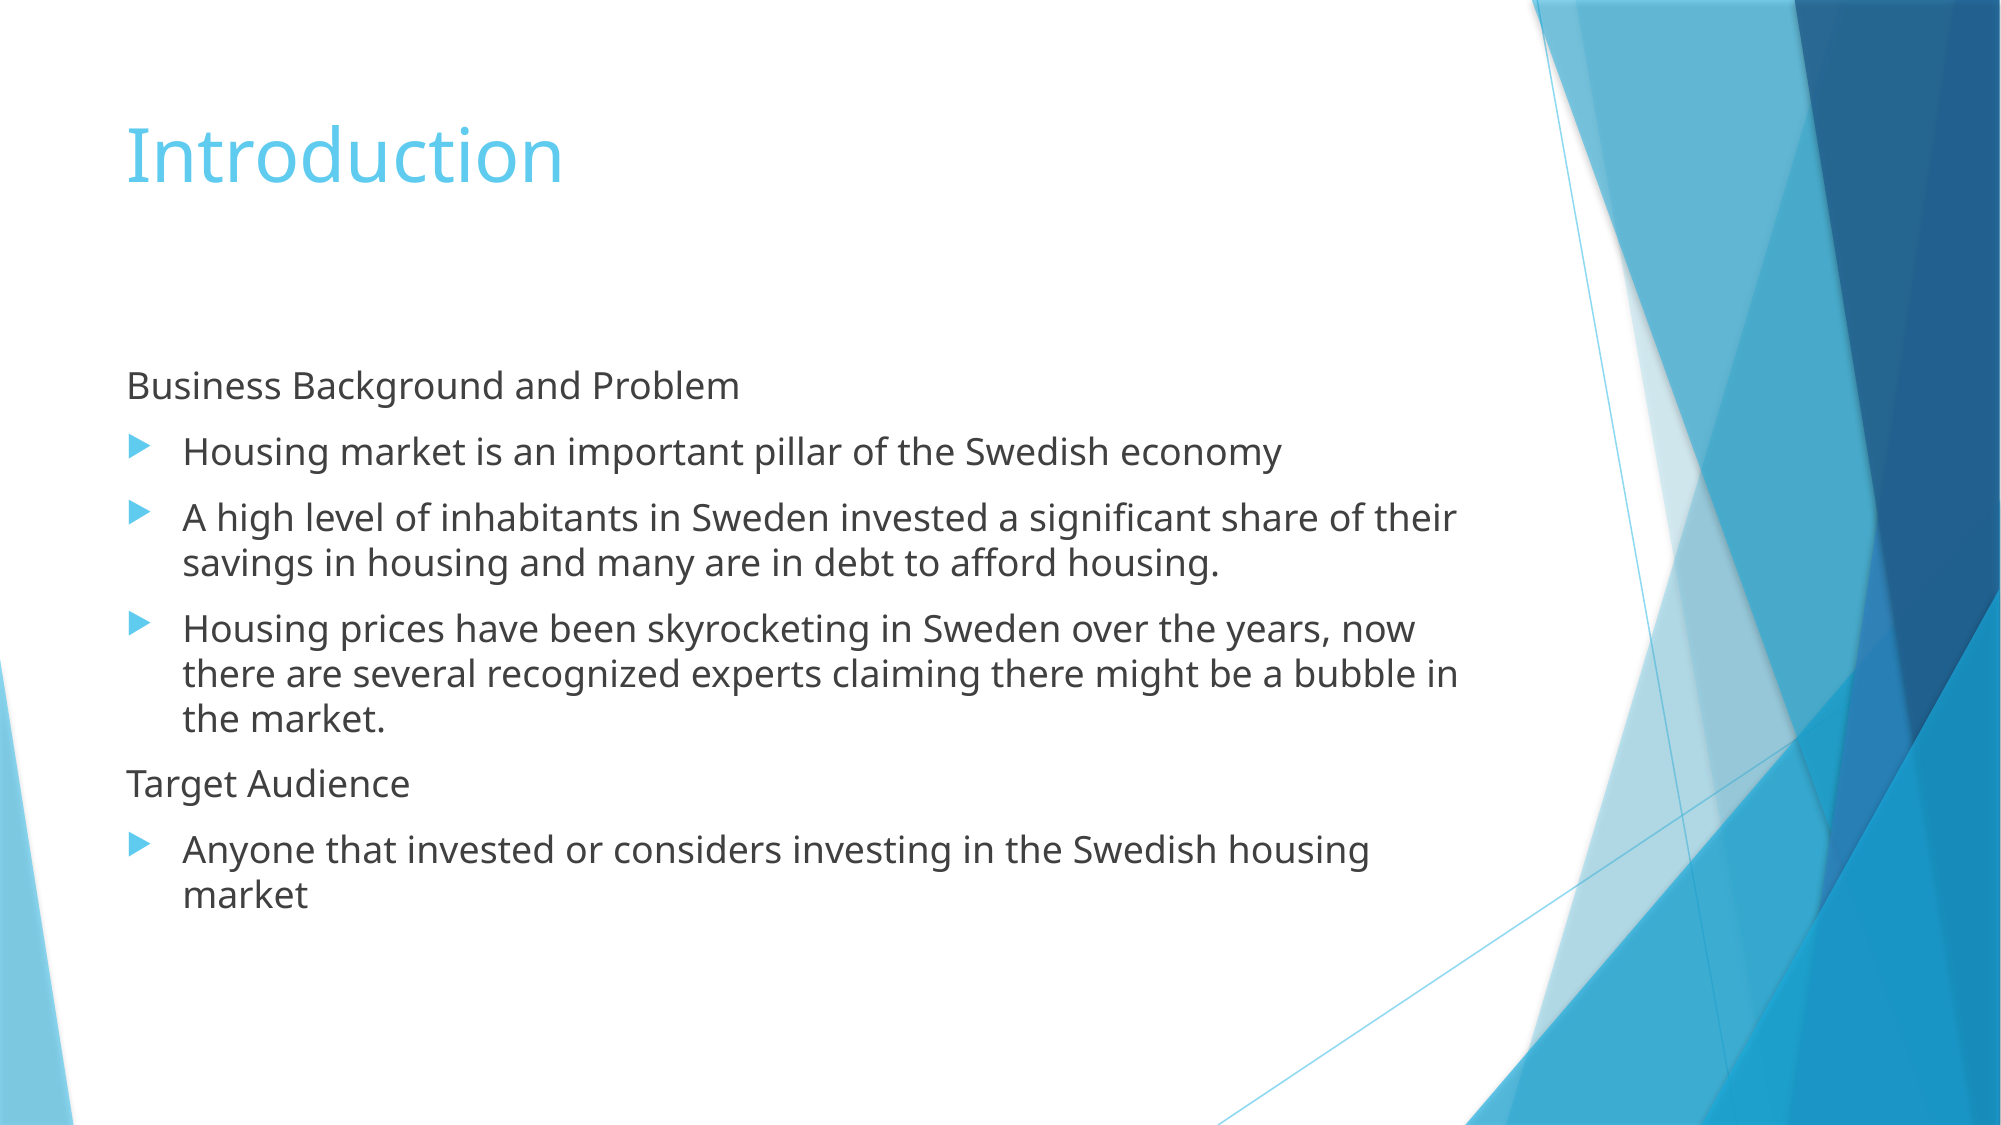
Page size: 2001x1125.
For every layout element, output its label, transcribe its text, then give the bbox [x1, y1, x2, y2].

title Introduction [111, 99, 1522, 317]
list Business Background and Problem Housing market is an important pillar of the Swedish economy A high level of inhabitants in Sweden invested a significant share of their savings in housing and many are in debt to afford housing. Housing prices have been skyrocketing in Sweden over the years, now there are several recognized experts claiming there might be a bubble in the market. Target Audience Anyone that invested or considers investing in the Swedish housing market [111, 354, 1522, 992]
